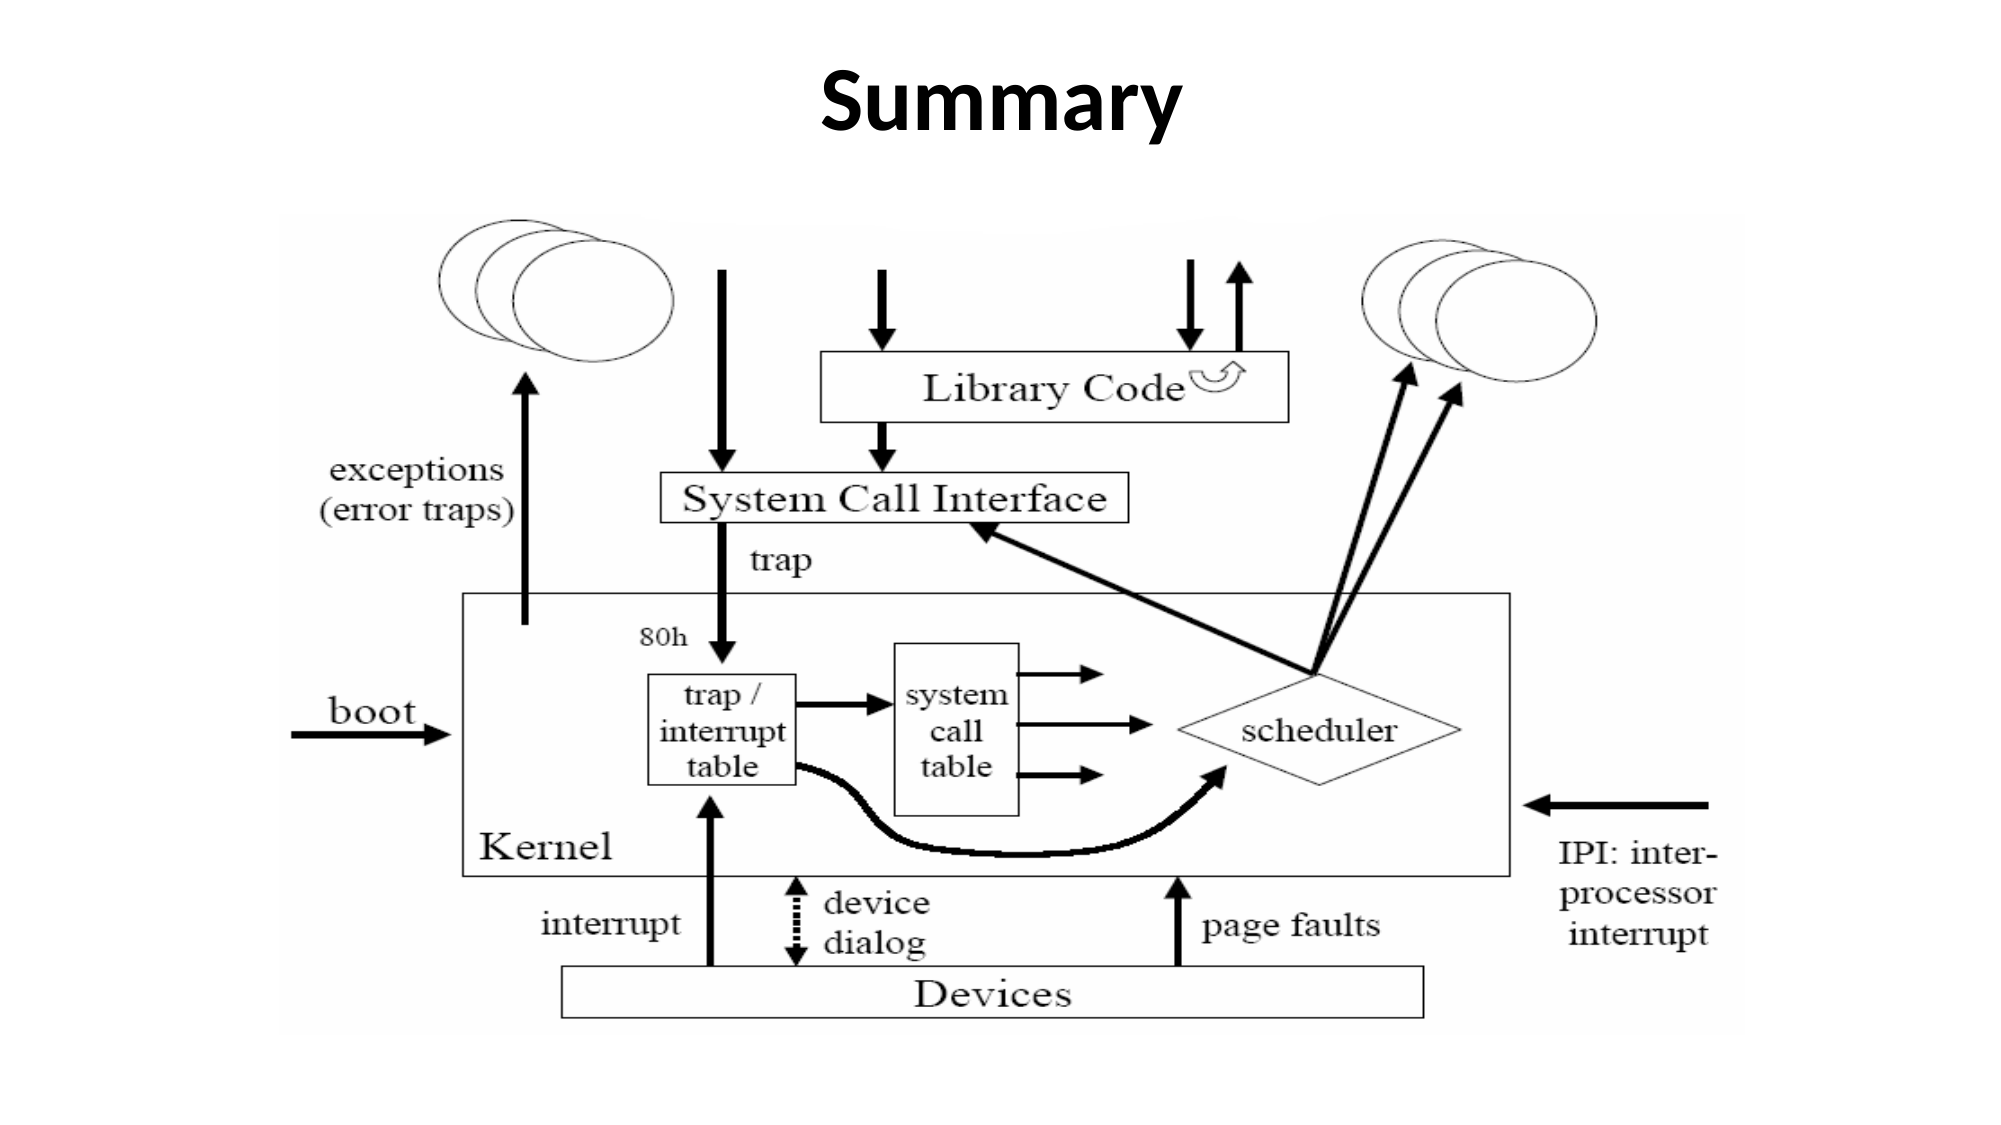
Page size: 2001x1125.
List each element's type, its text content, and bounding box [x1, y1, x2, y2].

picture [279, 214, 1745, 1036]
title Summary [102, 0, 1903, 188]
